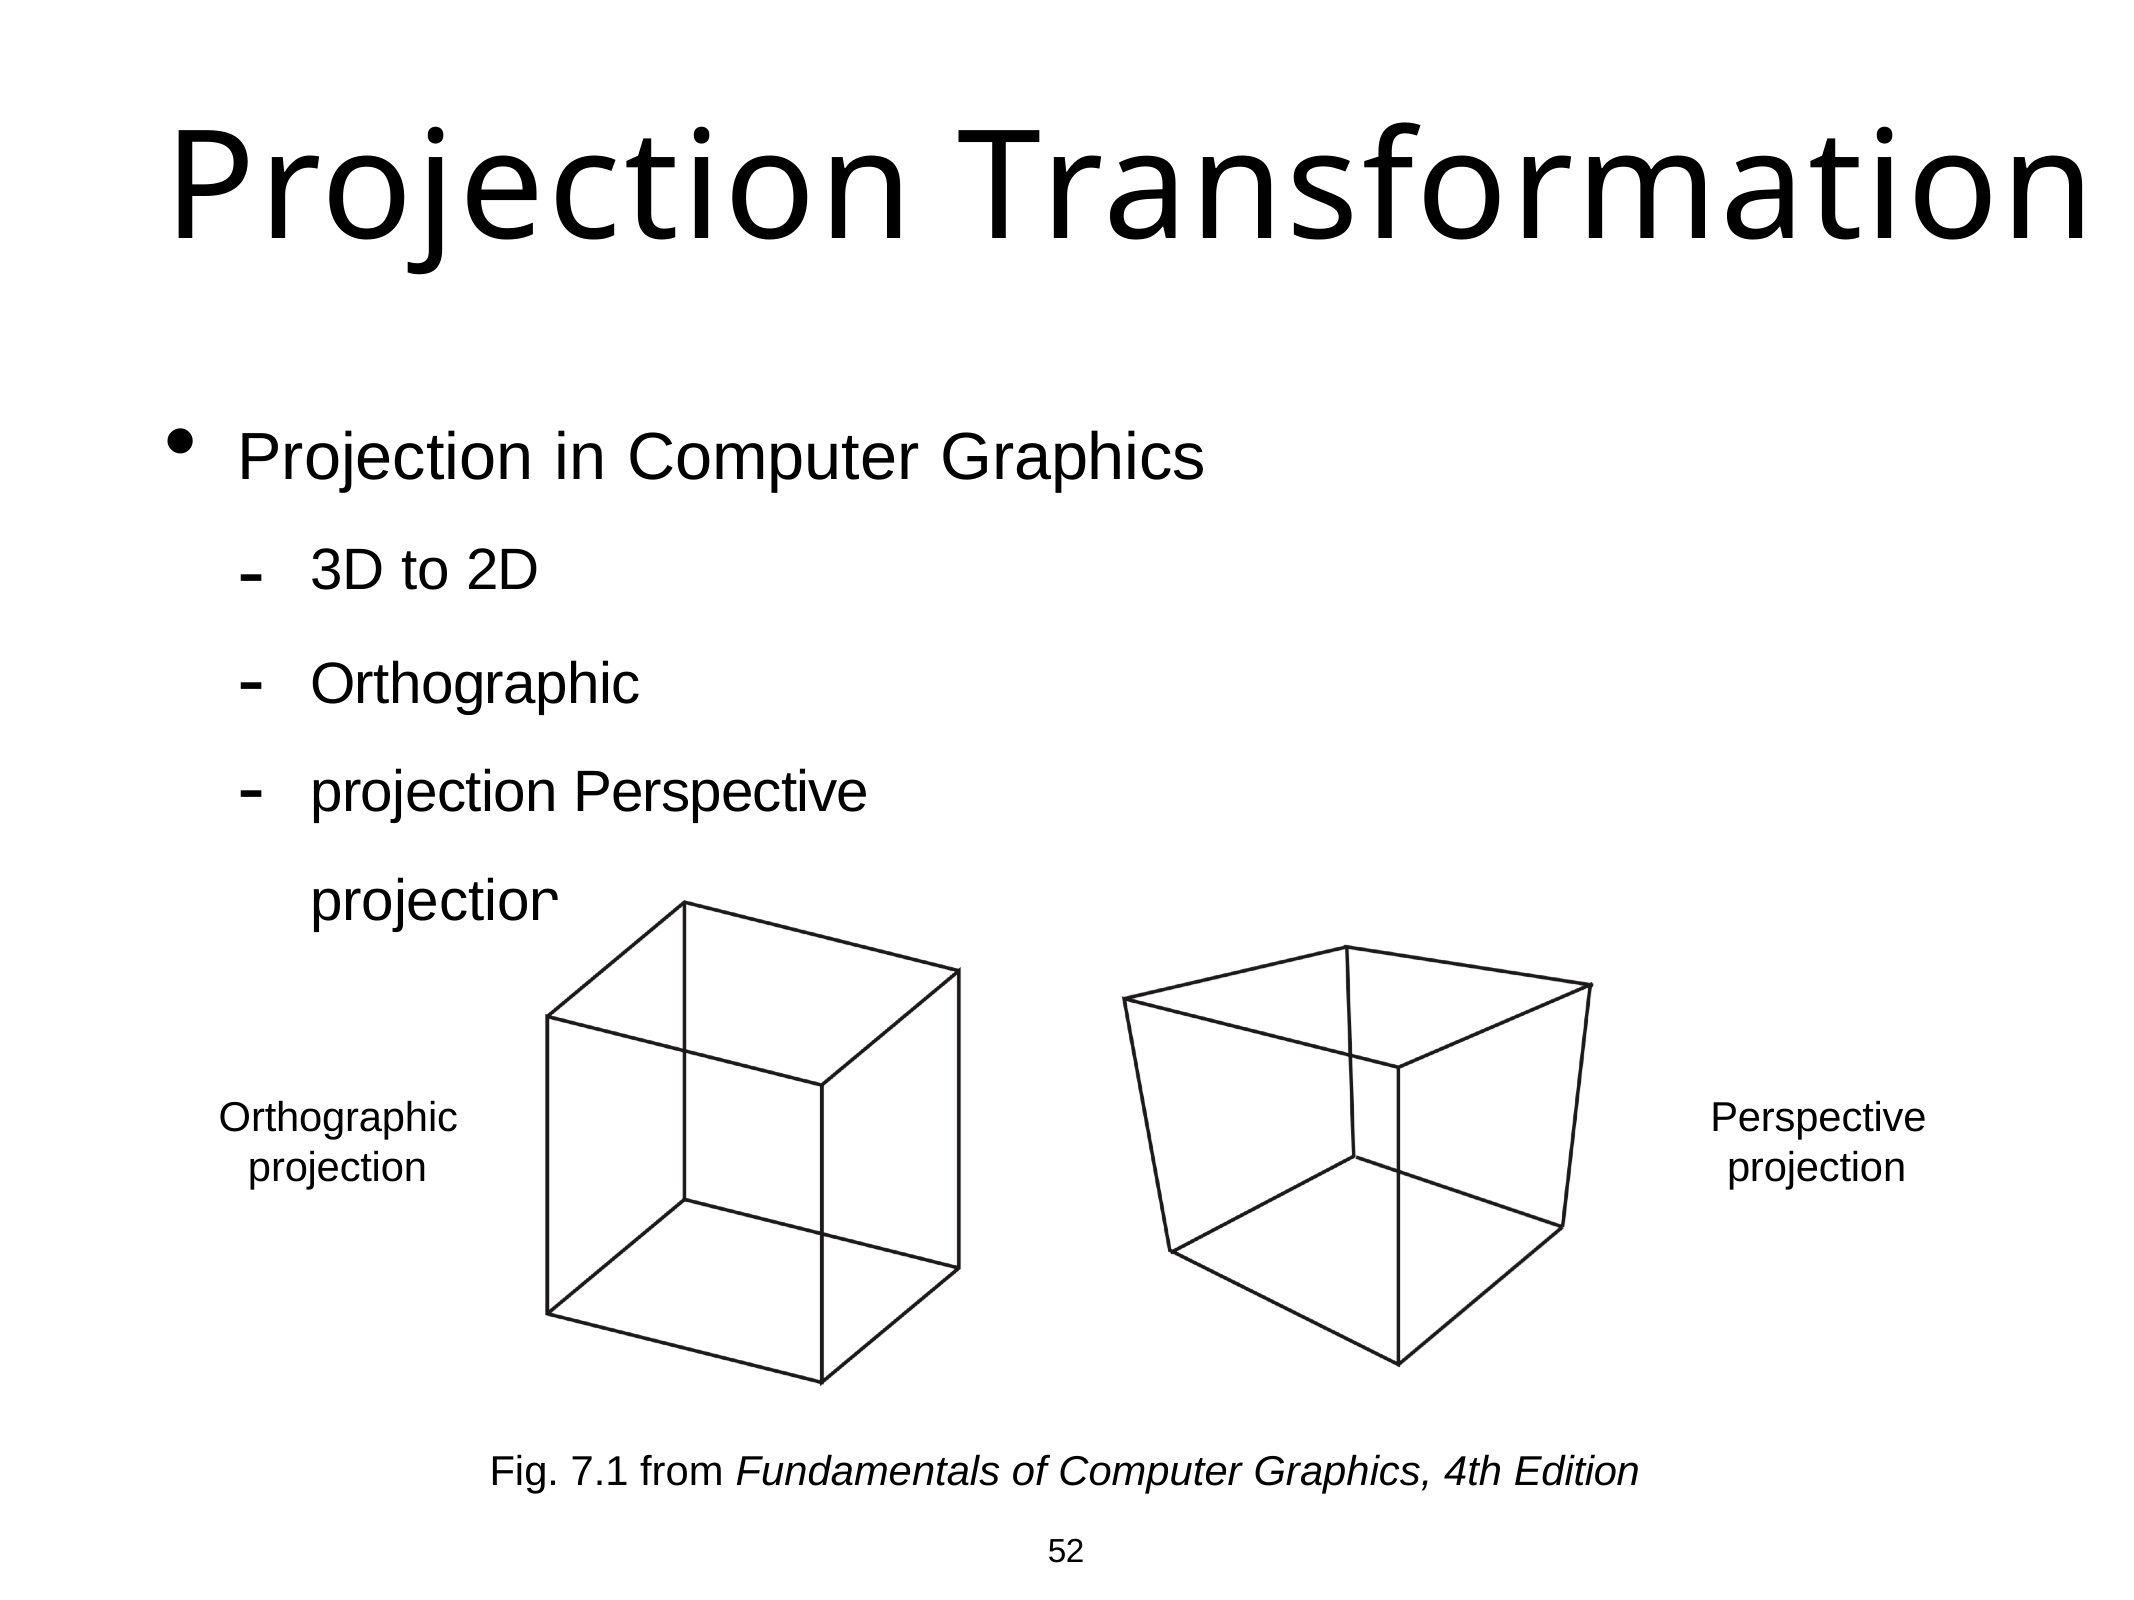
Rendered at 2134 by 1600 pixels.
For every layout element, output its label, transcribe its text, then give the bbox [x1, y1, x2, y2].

slide_number 52 [1041, 1528, 1094, 1600]
title Projection Transformation [107, 29, 2134, 356]
text_box Orthographic projection [216, 1087, 467, 1190]
text_box Fig. 7.1 from Fundamentals of Computer Graphics, 4th Edition [487, 1441, 1647, 1494]
text_box Projection in Computer Graphics [162, 410, 1216, 493]
text_box Perspective projection [1708, 1087, 1932, 1190]
picture [545, 900, 1595, 1388]
text_box 3D to 2D Orthographic projection Perspective projection [308, 490, 905, 932]
text_box - - - [235, 506, 271, 834]
